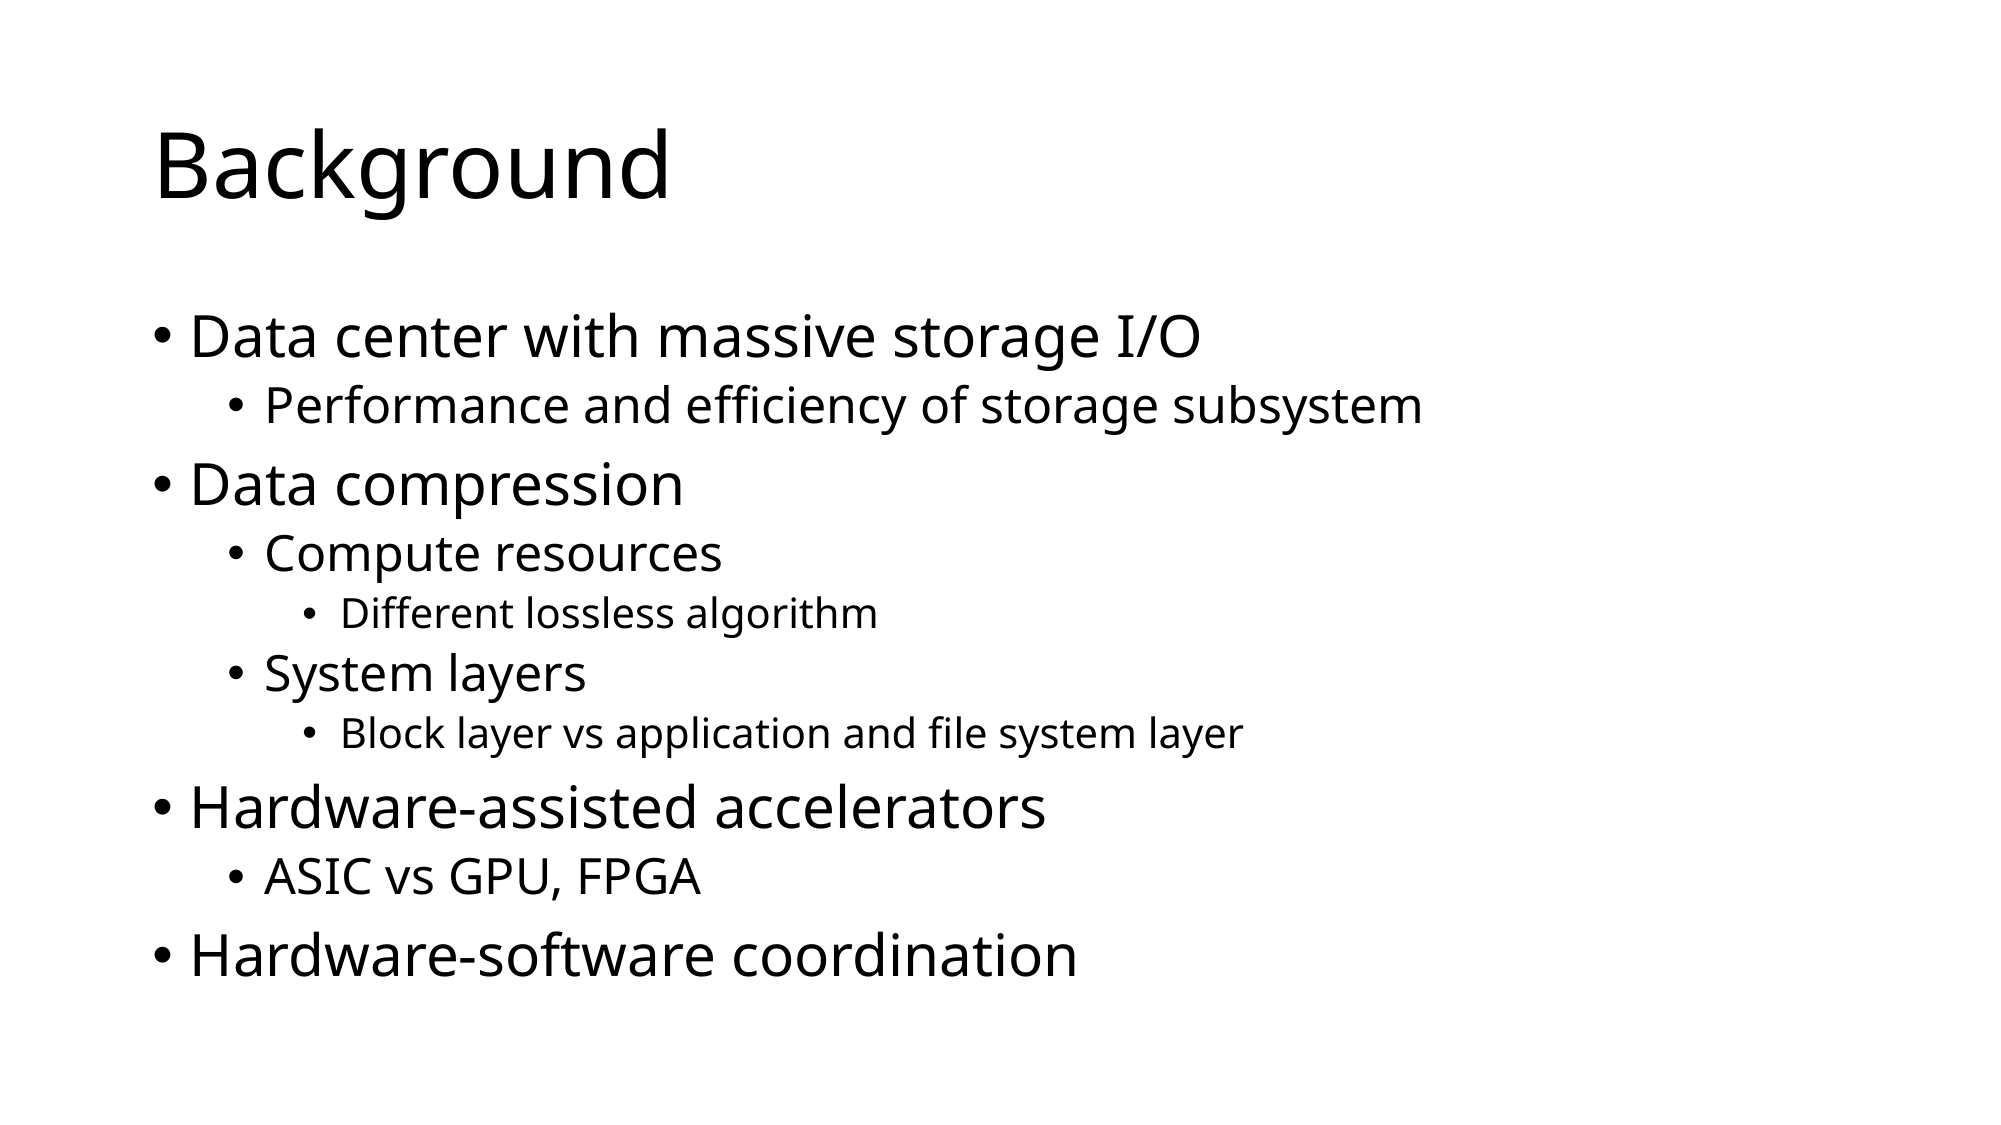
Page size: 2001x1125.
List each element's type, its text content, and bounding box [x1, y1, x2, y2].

list Data center with massive storage I/O Performance and efficiency of storage subsystem Data compression Compute resources Different lossless algorithm System layers Block layer vs application and file system layer Hardware-assisted accelerators ASIC vs GPU, FPGA Hardware-software coordination [137, 299, 1863, 1014]
title Background [137, 59, 1863, 278]
